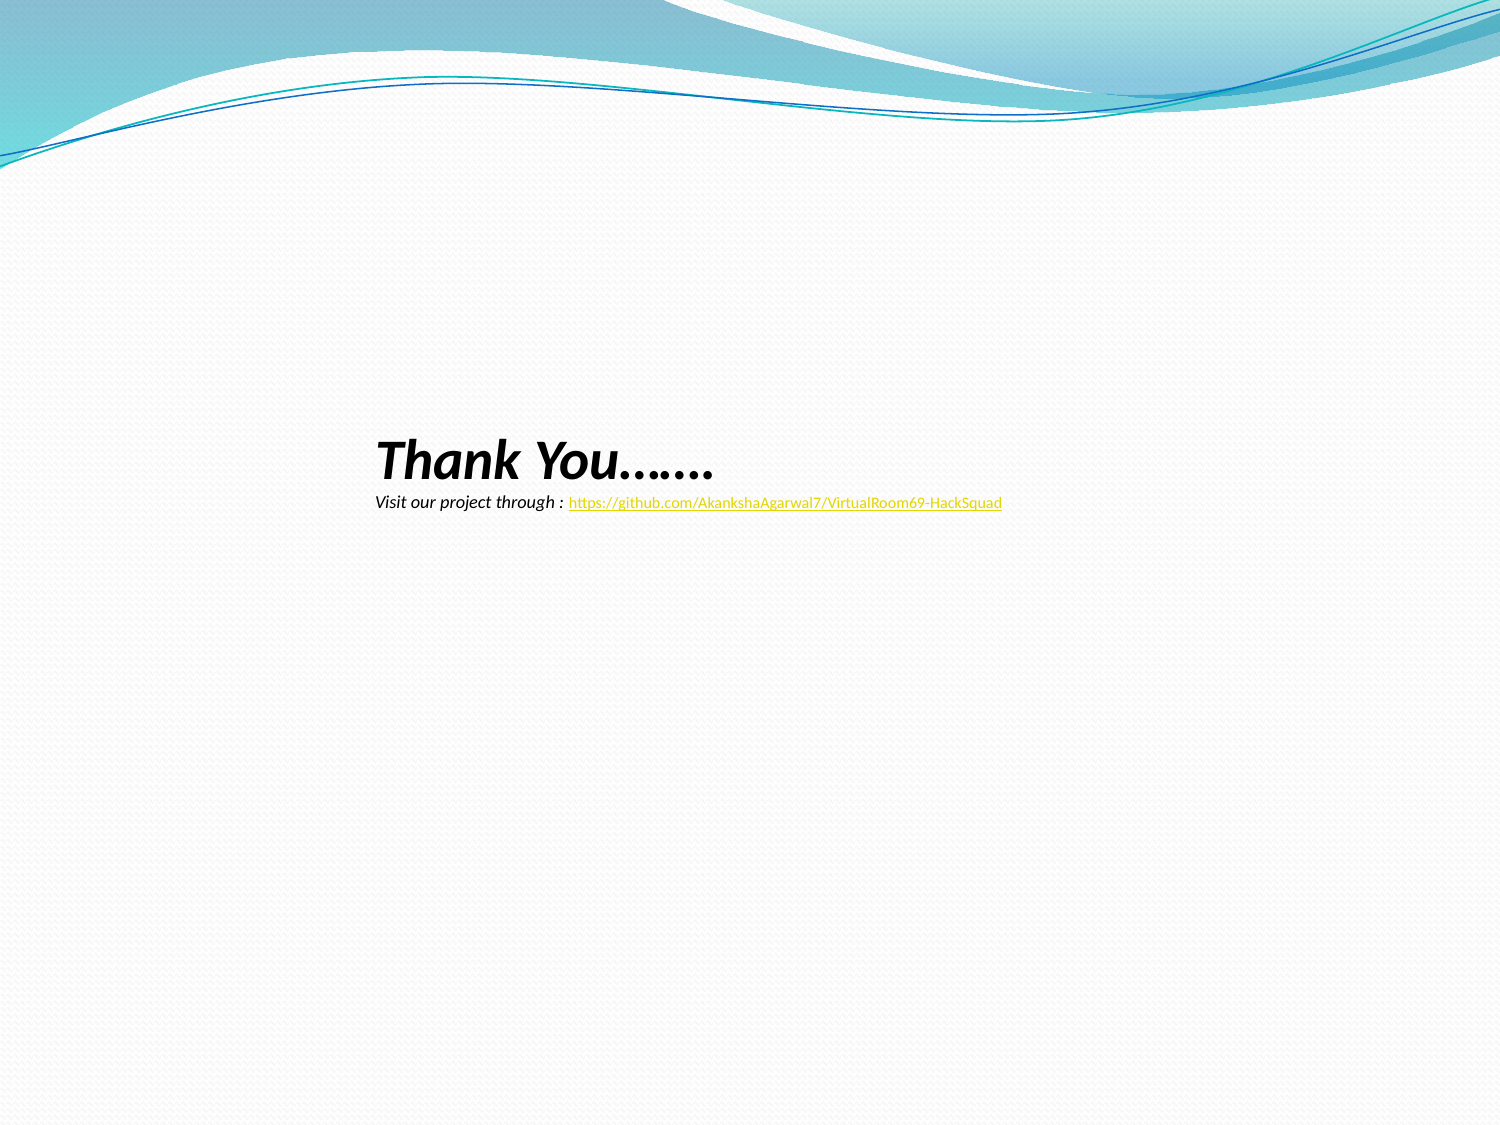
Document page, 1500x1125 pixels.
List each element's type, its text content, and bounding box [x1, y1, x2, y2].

picture [994, 497, 1000, 508]
picture [910, 497, 917, 508]
picture [692, 497, 698, 509]
picture [612, 497, 618, 509]
picture [636, 497, 642, 508]
picture [665, 500, 670, 508]
picture [917, 498, 924, 508]
picture [731, 497, 737, 508]
picture [777, 500, 783, 508]
picture [931, 498, 939, 508]
picture [596, 500, 601, 508]
picture [941, 500, 947, 508]
picture [790, 500, 801, 508]
picture [698, 498, 707, 508]
picture [955, 497, 961, 508]
title Thank You……. Visit our project through : https://github.com/AkankshaAgarwal7/VirtualRoom69-HackSquad [375, 412, 1100, 600]
picture [644, 500, 650, 508]
picture [948, 500, 953, 508]
picture [880, 500, 887, 508]
picture [986, 500, 992, 508]
picture [860, 500, 866, 508]
picture [760, 498, 769, 508]
picture [851, 500, 857, 508]
picture [630, 498, 634, 508]
picture [578, 498, 587, 508]
picture [652, 497, 659, 508]
picture [738, 500, 743, 508]
picture [708, 497, 714, 508]
picture [978, 500, 984, 508]
picture [745, 497, 751, 508]
picture [814, 498, 821, 508]
picture [872, 498, 879, 508]
picture [568, 500, 1002, 511]
picture [897, 500, 908, 508]
picture [802, 500, 808, 508]
picture [821, 497, 836, 509]
picture [888, 500, 895, 508]
picture [606, 497, 612, 509]
picture [680, 500, 691, 508]
picture [753, 500, 759, 508]
picture [846, 498, 850, 508]
picture [672, 500, 679, 508]
picture [715, 500, 721, 508]
picture [569, 497, 575, 508]
picture [962, 498, 968, 508]
picture [723, 500, 729, 508]
